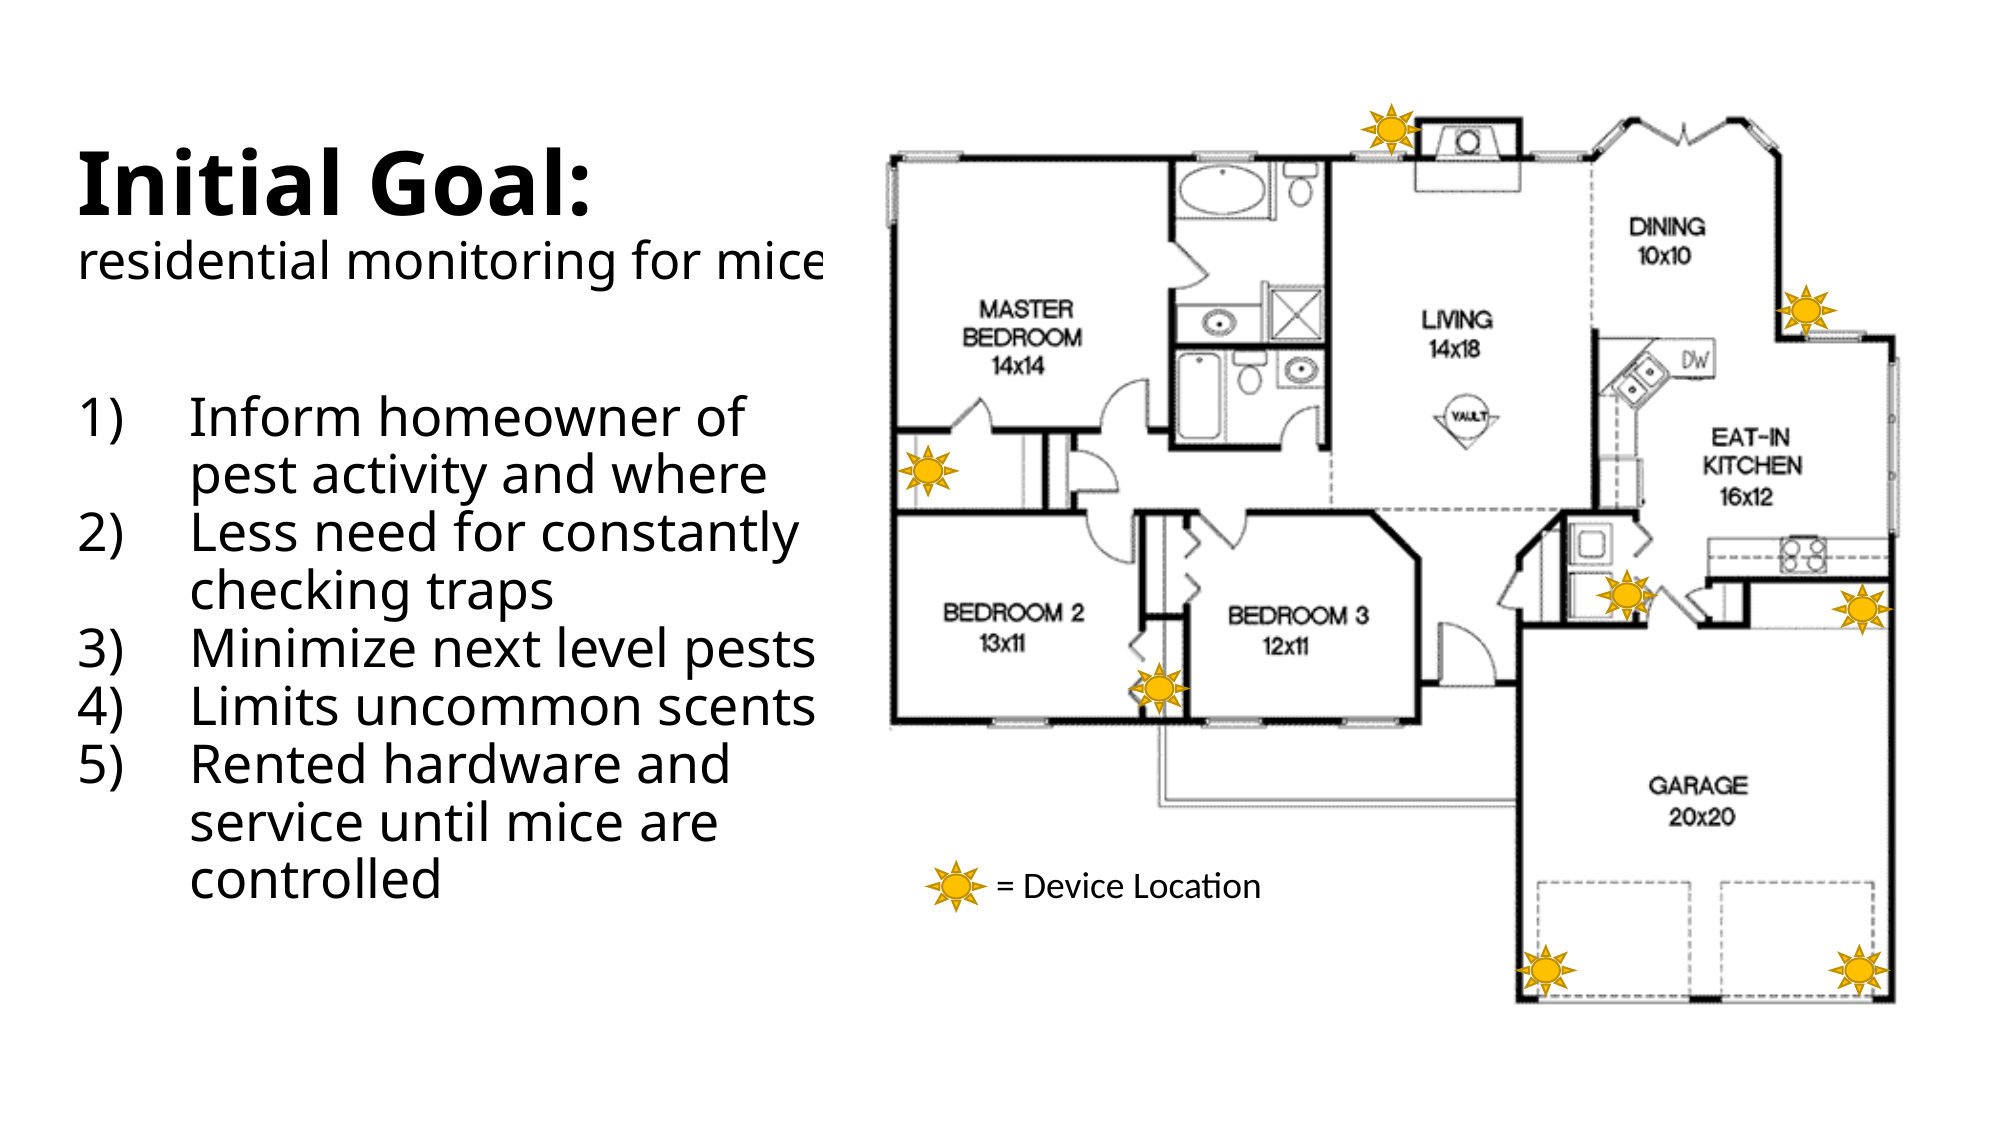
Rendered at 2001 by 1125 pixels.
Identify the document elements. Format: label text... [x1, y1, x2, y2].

text_box Inform homeowner of pest activity and where Less need for constantly checking traps Minimize next level pests Limits uncommon scents Rented hardware and service until mice are controlled [62, 382, 823, 922]
title Initial Goal: residential monitoring for mice [62, 105, 823, 324]
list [823, 105, 1969, 1037]
